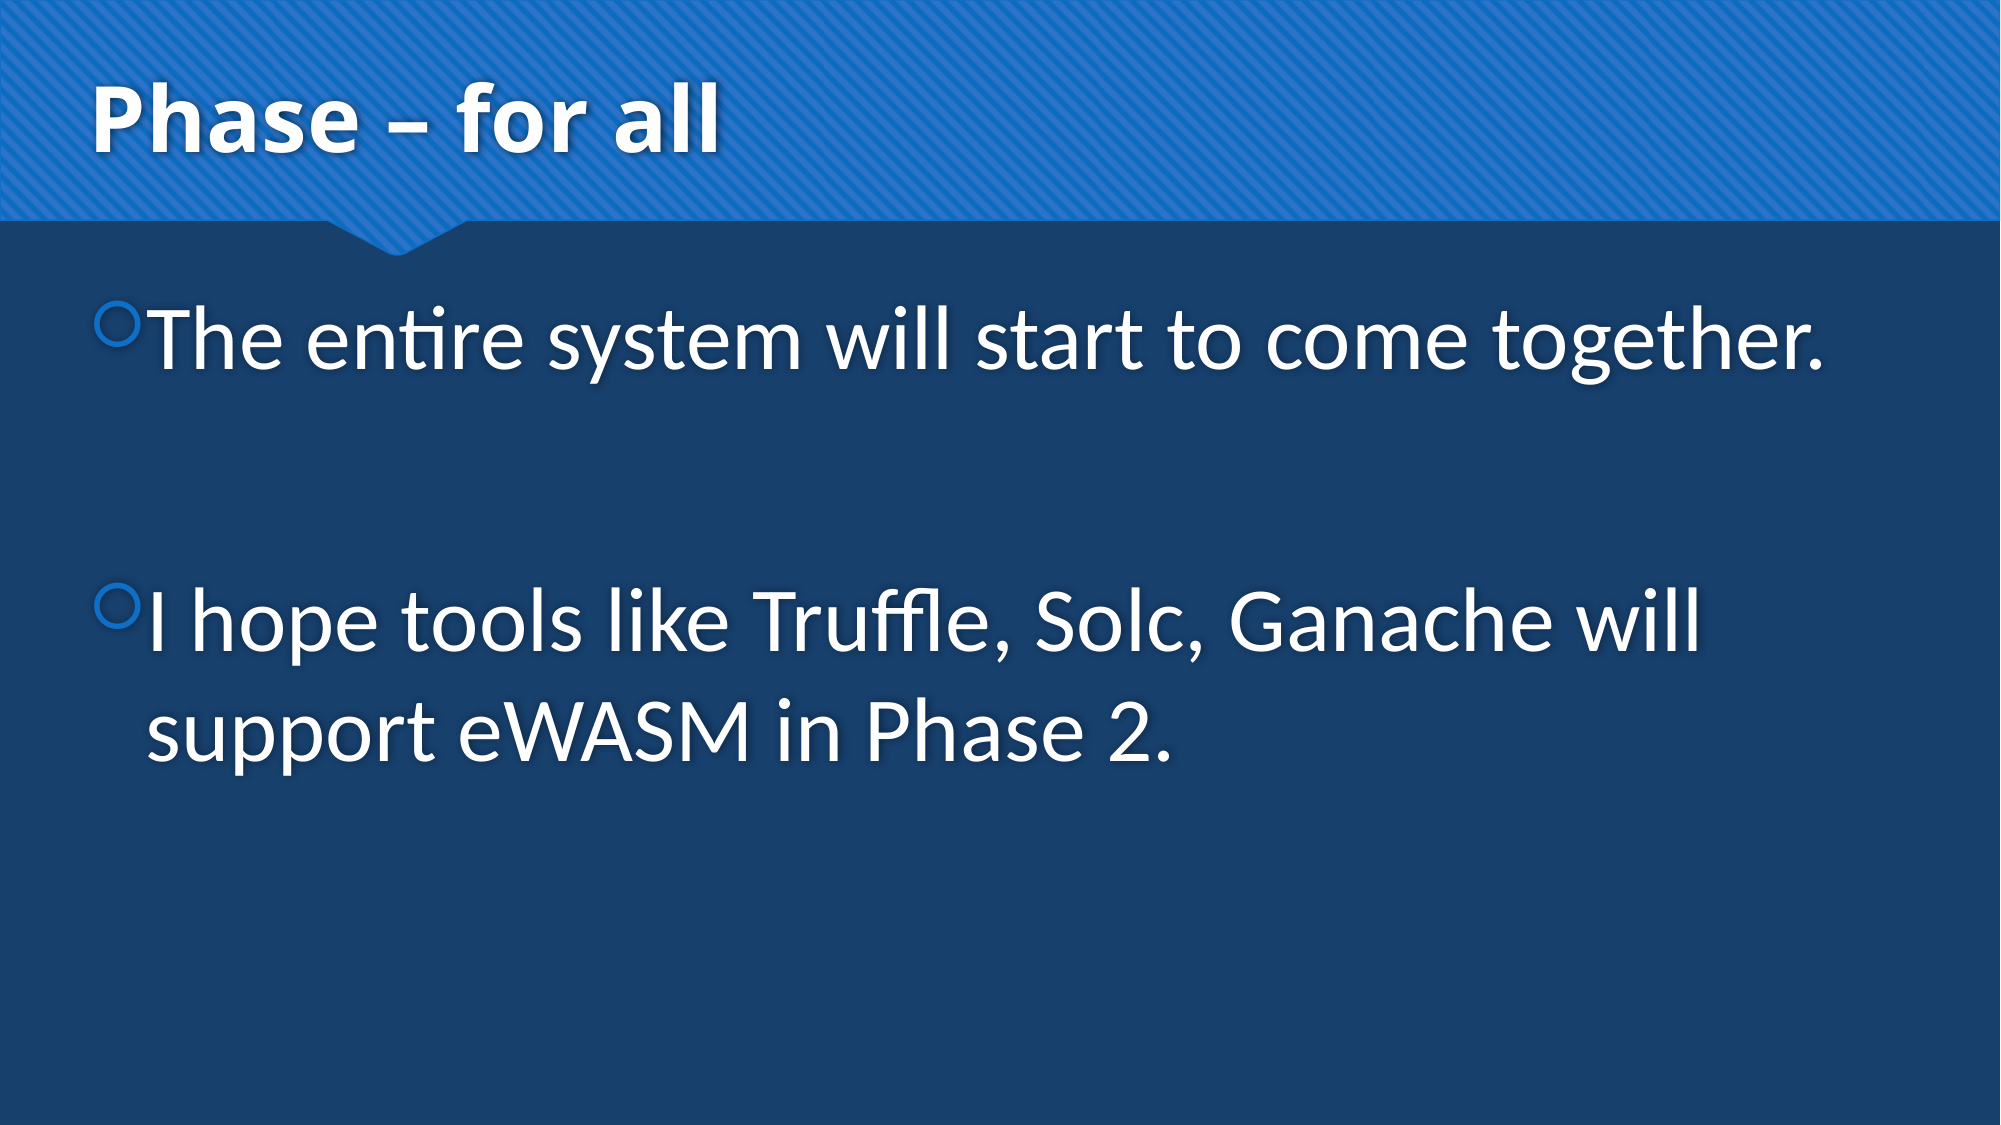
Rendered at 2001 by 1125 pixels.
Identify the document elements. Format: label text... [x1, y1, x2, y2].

title Phase – for all [74, 19, 1926, 179]
list The entire system will start to come together. I hope tools like Truffle, Solc, Ganache will support eWASM in Phase 2. [74, 270, 1926, 990]
